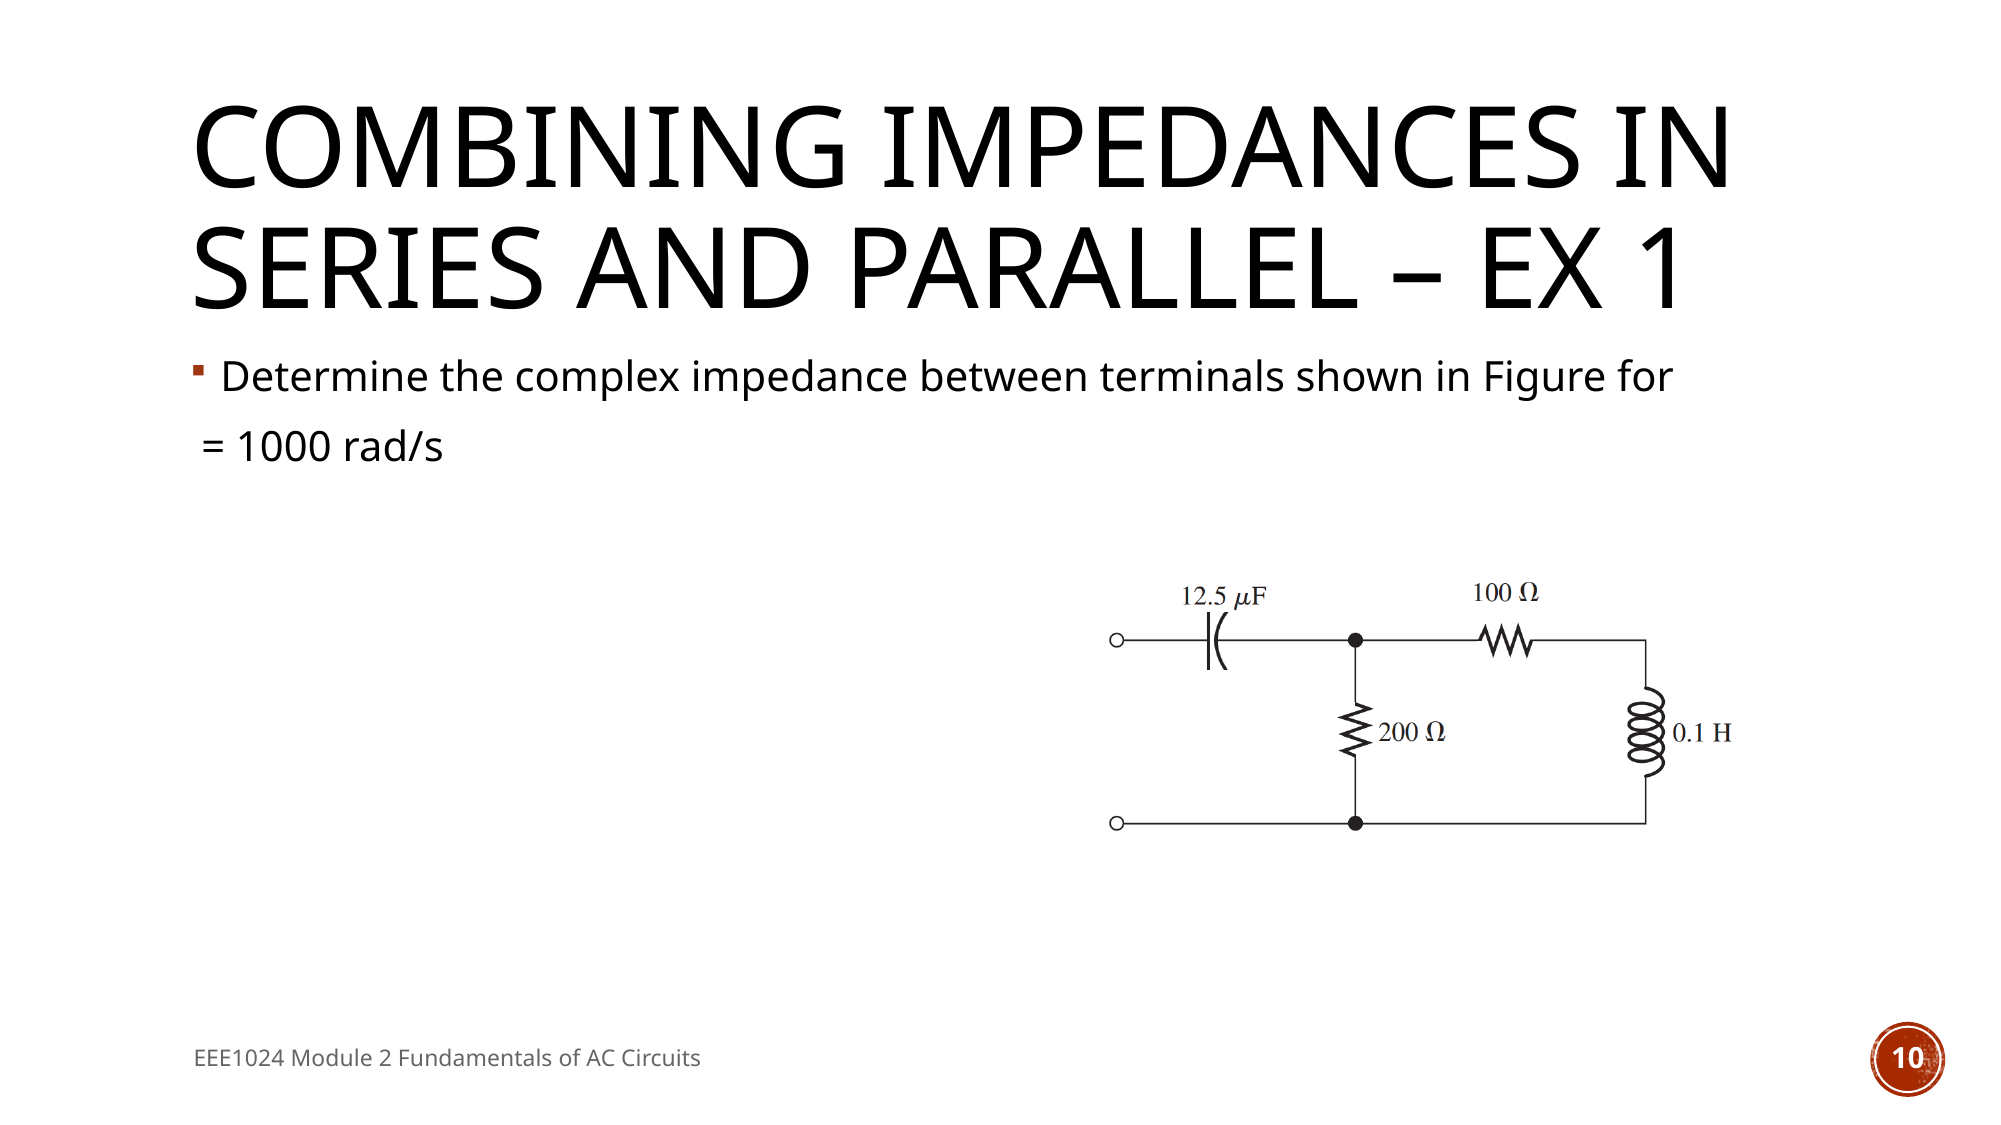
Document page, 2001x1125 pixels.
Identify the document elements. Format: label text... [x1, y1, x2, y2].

picture [1083, 562, 1746, 853]
footer EEE1024 Module 2 Fundamentals of AC Circuits [178, 1028, 1217, 1089]
slide_number 10 [1855, 1028, 1961, 1089]
title Combining Impedances in Series and Parallel – Ex 1 [175, 79, 1826, 344]
